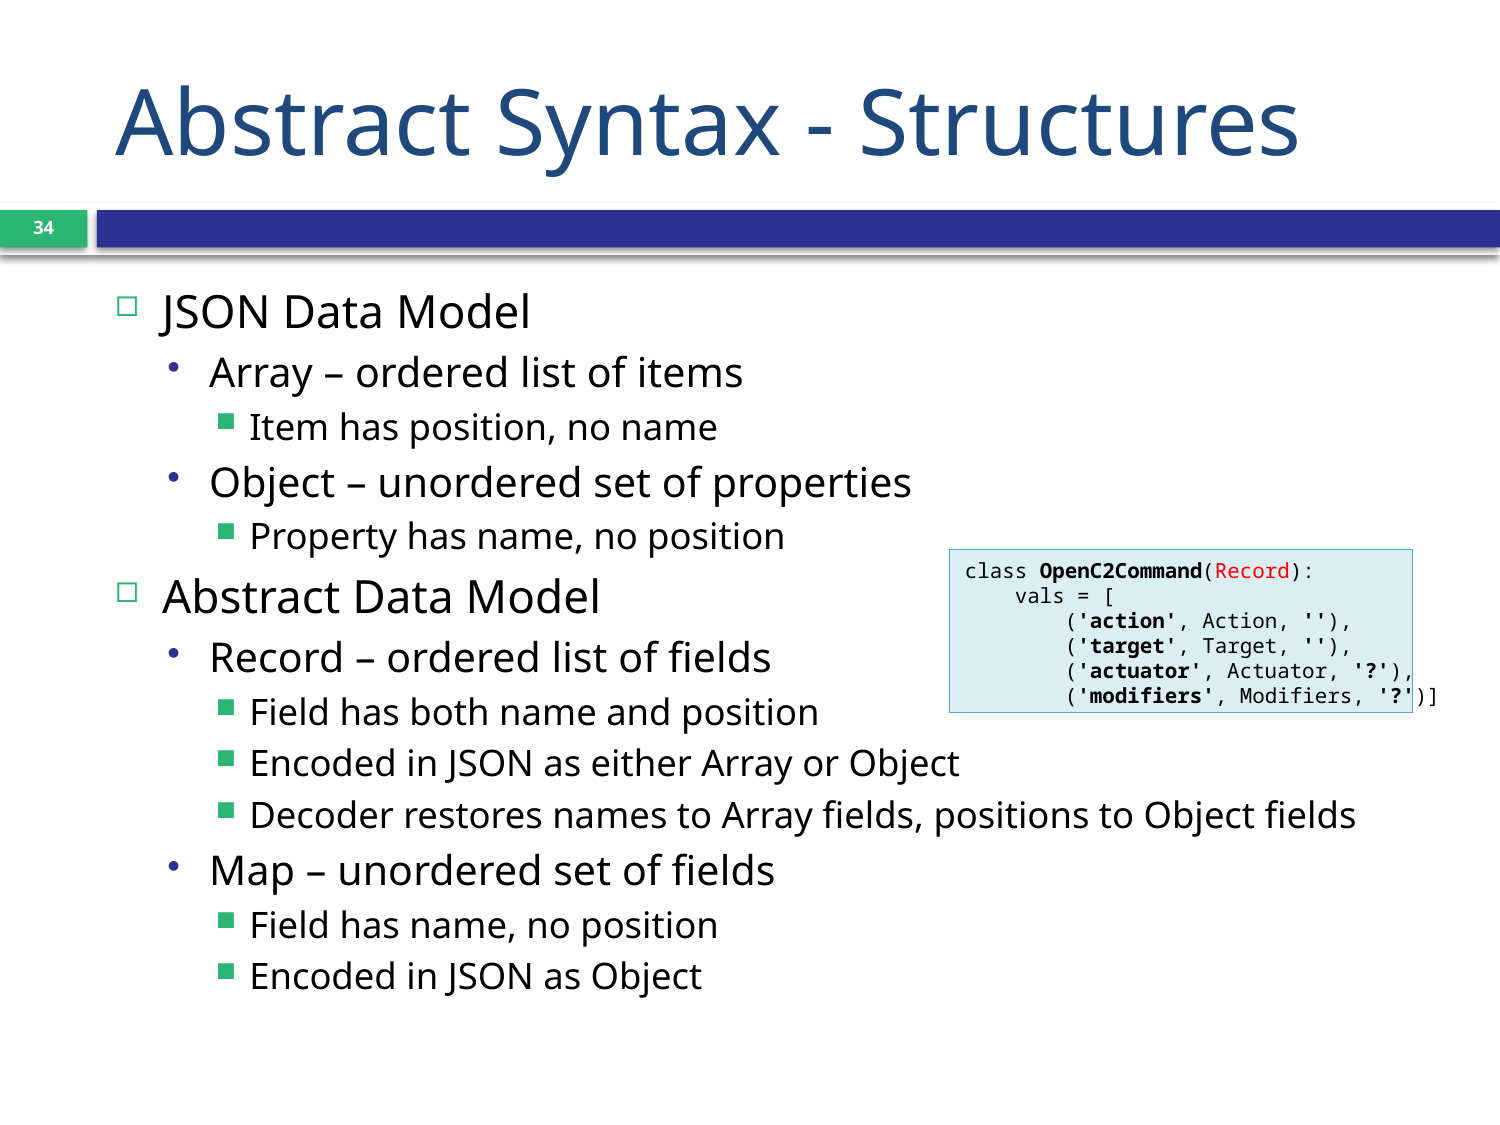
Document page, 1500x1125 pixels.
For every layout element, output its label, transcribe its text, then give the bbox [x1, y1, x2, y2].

title Abstract Syntax - Structures [100, 37, 1438, 200]
list JSON Data Model Array – ordered list of items Item has position, no name Object – unordered set of properties Property has name, no position Abstract Data Model Record – ordered list of fields Field has both name and position Encoded in JSON as either Array or Object Decoder restores names to Array fields, positions to Object fields Map – unordered set of fields Field has name, no position Encoded in JSON as Object [100, 275, 1438, 1013]
slide_number 34 [0, 208, 88, 249]
text_box class OpenC2Command(Record): vals = [ ('action', Action, ''), ('target', Target, ''), ('actuator', Actuator, '?'), ('modifiers', Modifiers, '?')] [949, 549, 1413, 713]
